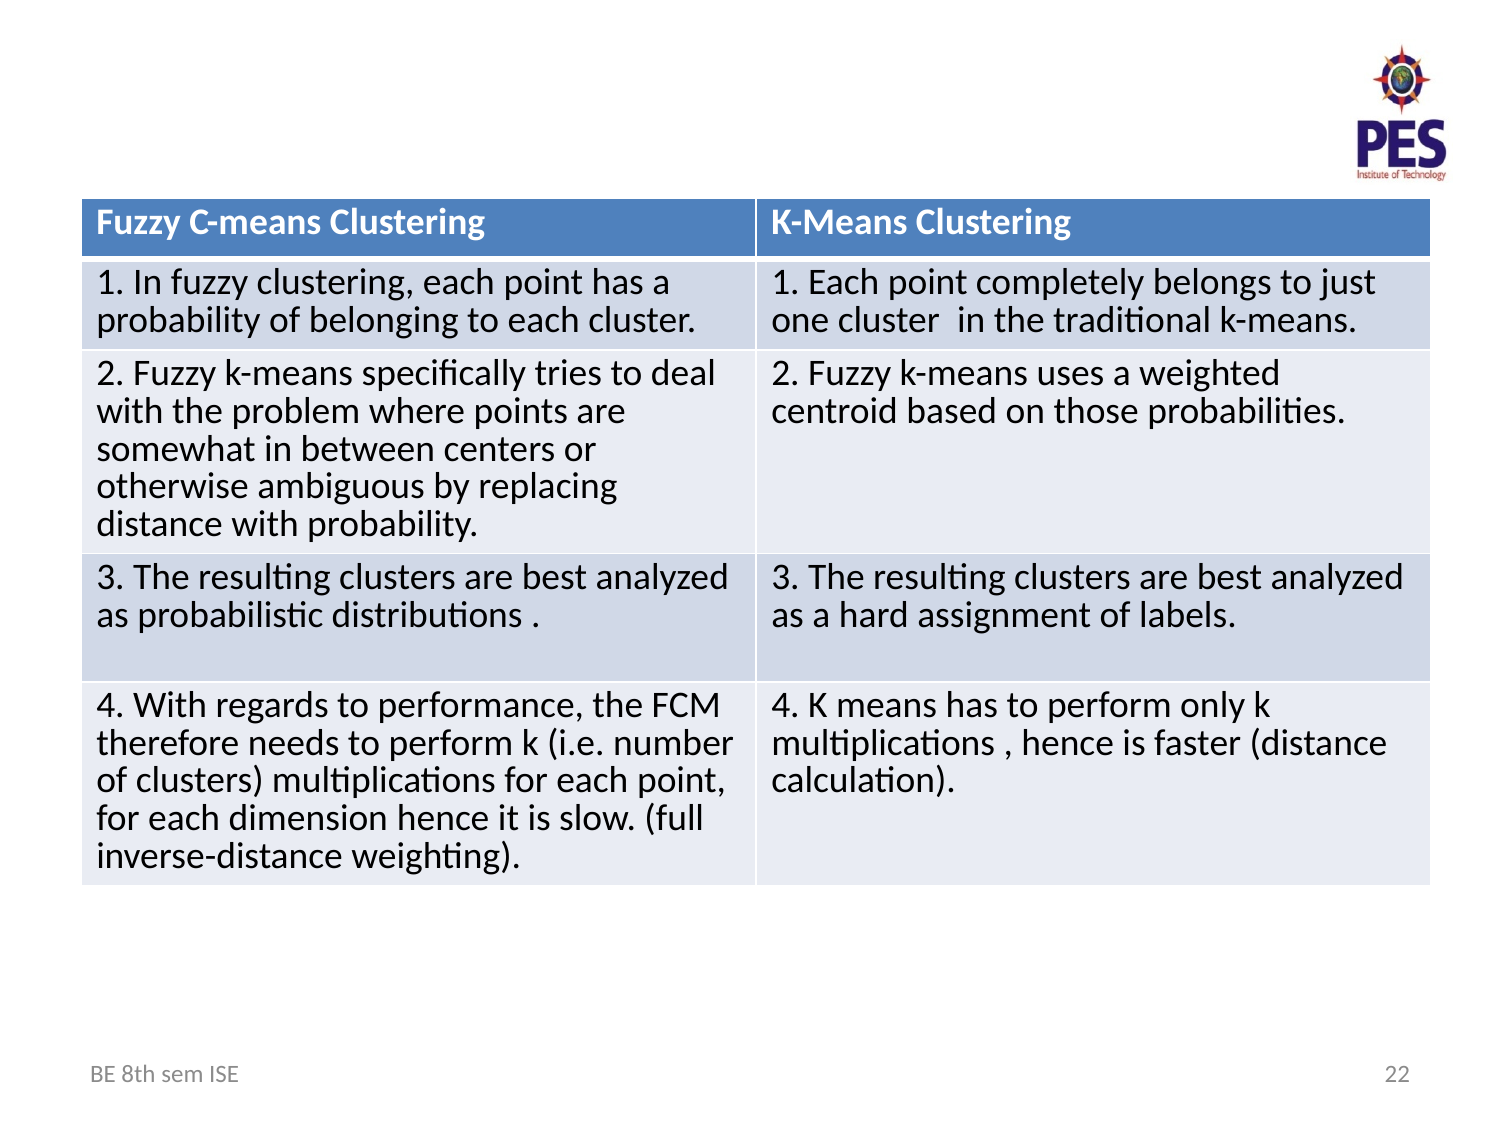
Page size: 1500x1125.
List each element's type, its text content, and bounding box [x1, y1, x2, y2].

slide_number 22 [1074, 1042, 1425, 1103]
table_cell 4. K means has to perform only k multiplications , hence is faster (distance calculation). [757, 683, 1430, 885]
table_cell 2. Fuzzy k-means uses a weighted centroid based on those probabilities. [757, 351, 1430, 553]
table_cell 3. The resulting clusters are best analyzed as a hard assignment of labels. [757, 554, 1430, 681]
picture [1349, 39, 1453, 185]
table_cell 1. In fuzzy clustering, each point has a probability of belonging to each cluster. [82, 262, 755, 349]
table_cell 2. Fuzzy k-means specifically tries to deal with the problem where points are somewhat in between centers or otherwise ambiguous by replacing distance with probability. [82, 351, 755, 553]
slide_number BE 8th sem ISE [75, 1042, 425, 1103]
table_header K-Means Clustering [757, 199, 1430, 256]
table_cell 4. With regards to performance, the FCM therefore needs to perform k (i.e. number of clusters) multiplications for each point, for each dimension hence it is slow. (full inverse-distance weighting). [82, 683, 755, 885]
table_header Fuzzy C-means Clustering [82, 199, 755, 256]
table_cell 1. Each point completely belongs to just one cluster in the traditional k-means. [757, 262, 1430, 349]
table_cell 3. The resulting clusters are best analyzed as probabilistic distributions . [82, 554, 755, 681]
